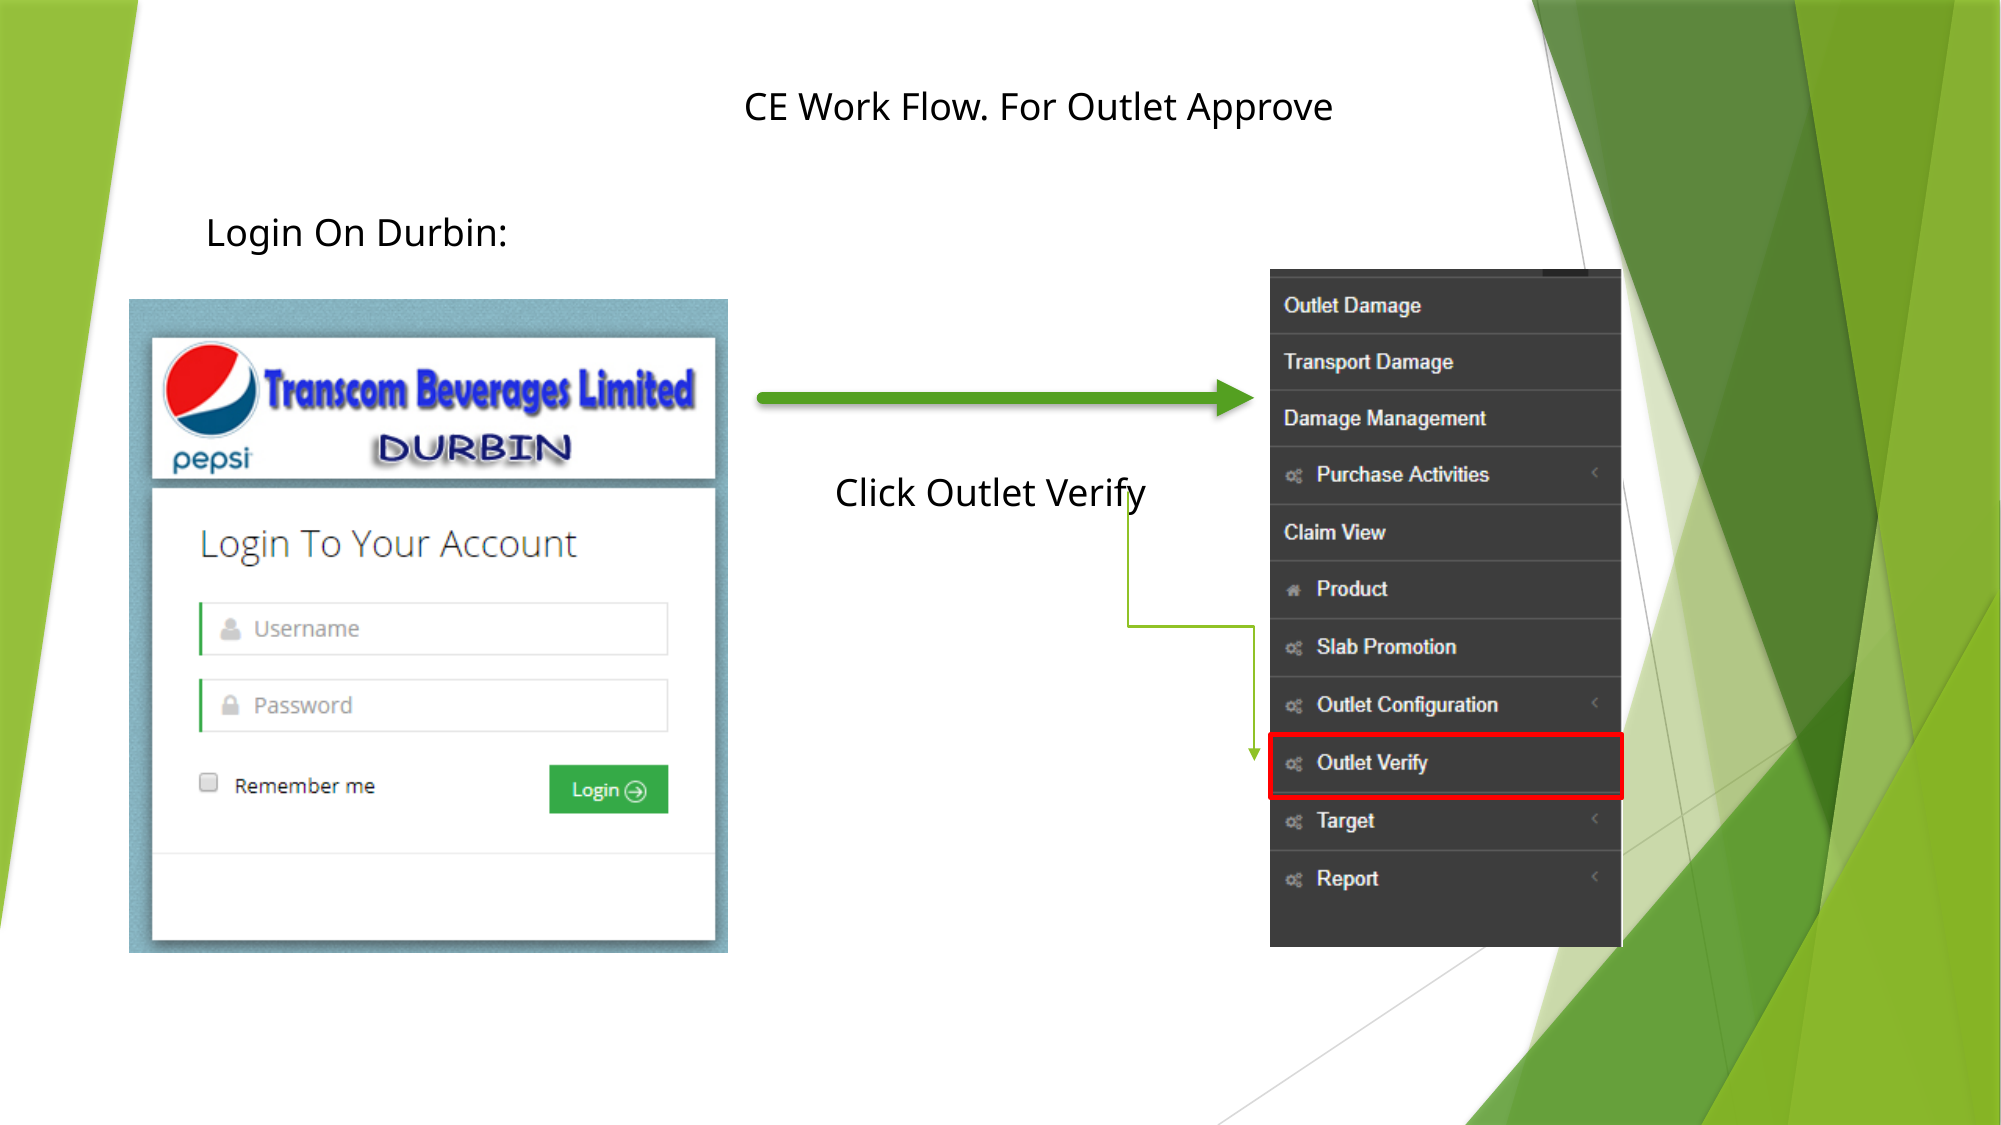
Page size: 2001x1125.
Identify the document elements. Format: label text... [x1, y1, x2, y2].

text_box Click Outlet Verify [820, 461, 1162, 522]
text_box CE Work Flow. For Outlet Approve [729, 76, 1349, 136]
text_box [1056, 562, 1327, 691]
picture [1269, 269, 1623, 947]
text_box Login On Durbin: [190, 202, 524, 262]
picture [128, 298, 729, 954]
